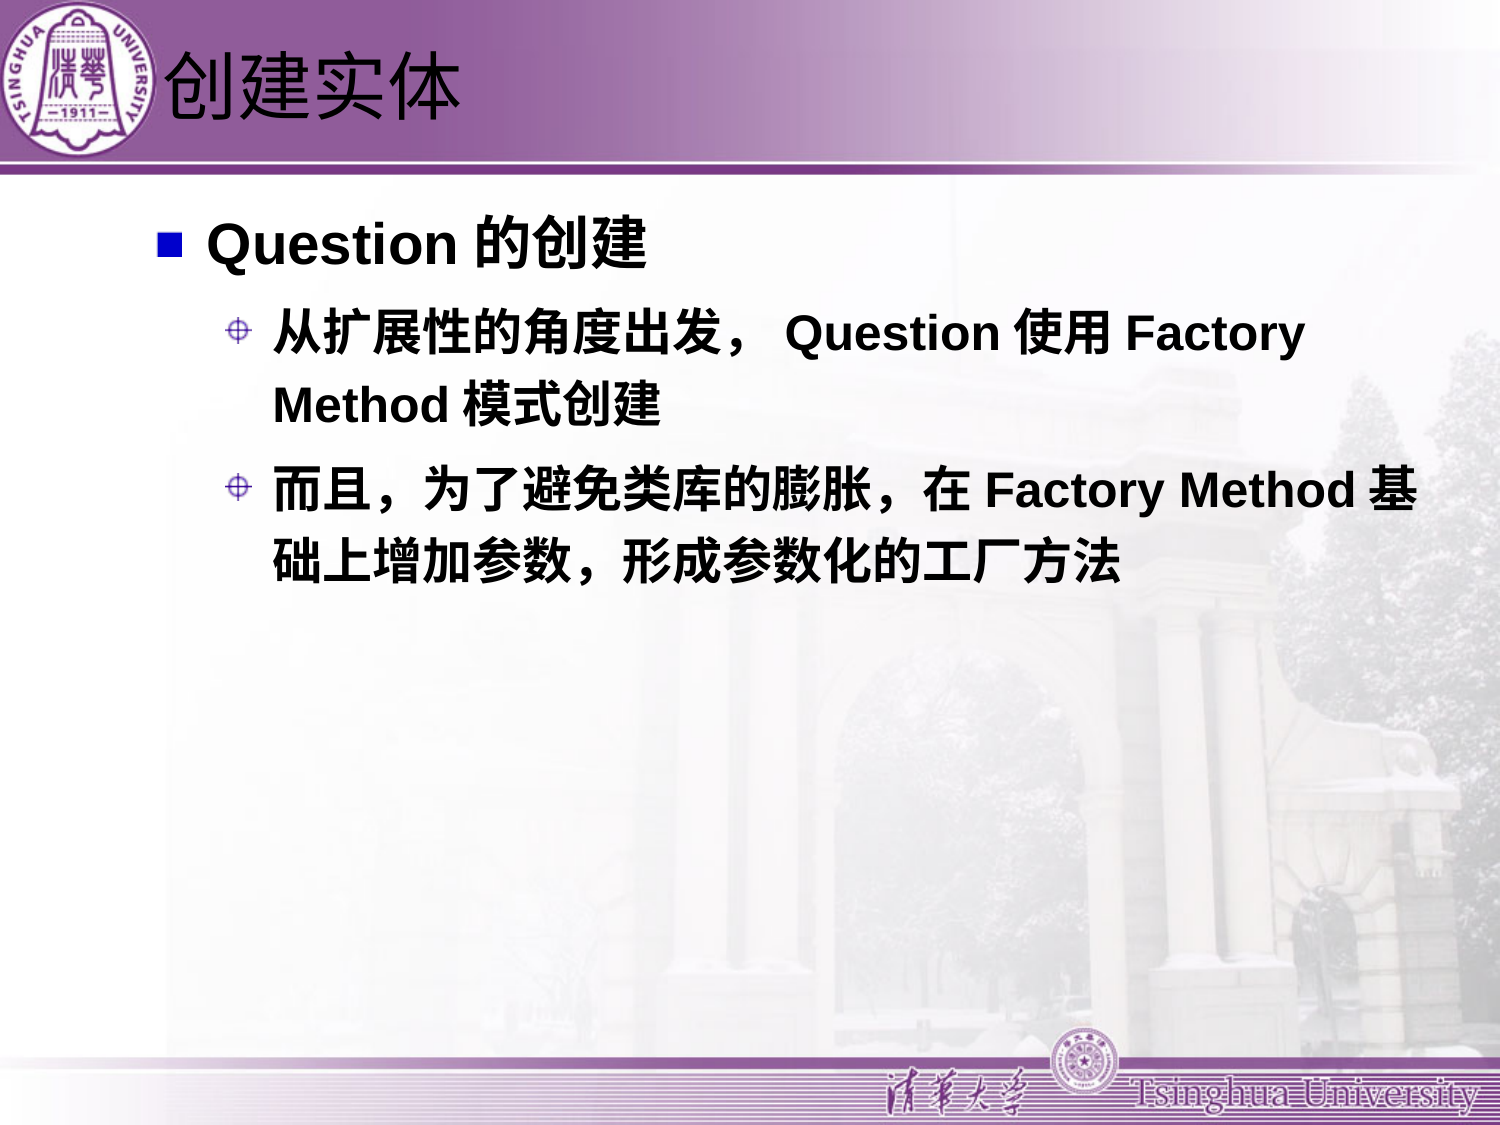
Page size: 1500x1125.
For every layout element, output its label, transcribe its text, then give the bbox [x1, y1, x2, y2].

title 创建实体 [147, 19, 1500, 149]
list Question的创建 从扩展性的角度出发，Question使用Factory Method模式创建 而且，为了避免类库的膨胀，在Factory Method基础上增加参数，形成参数化的工厂方法 [135, 184, 1436, 1047]
picture [0, 0, 1500, 1125]
